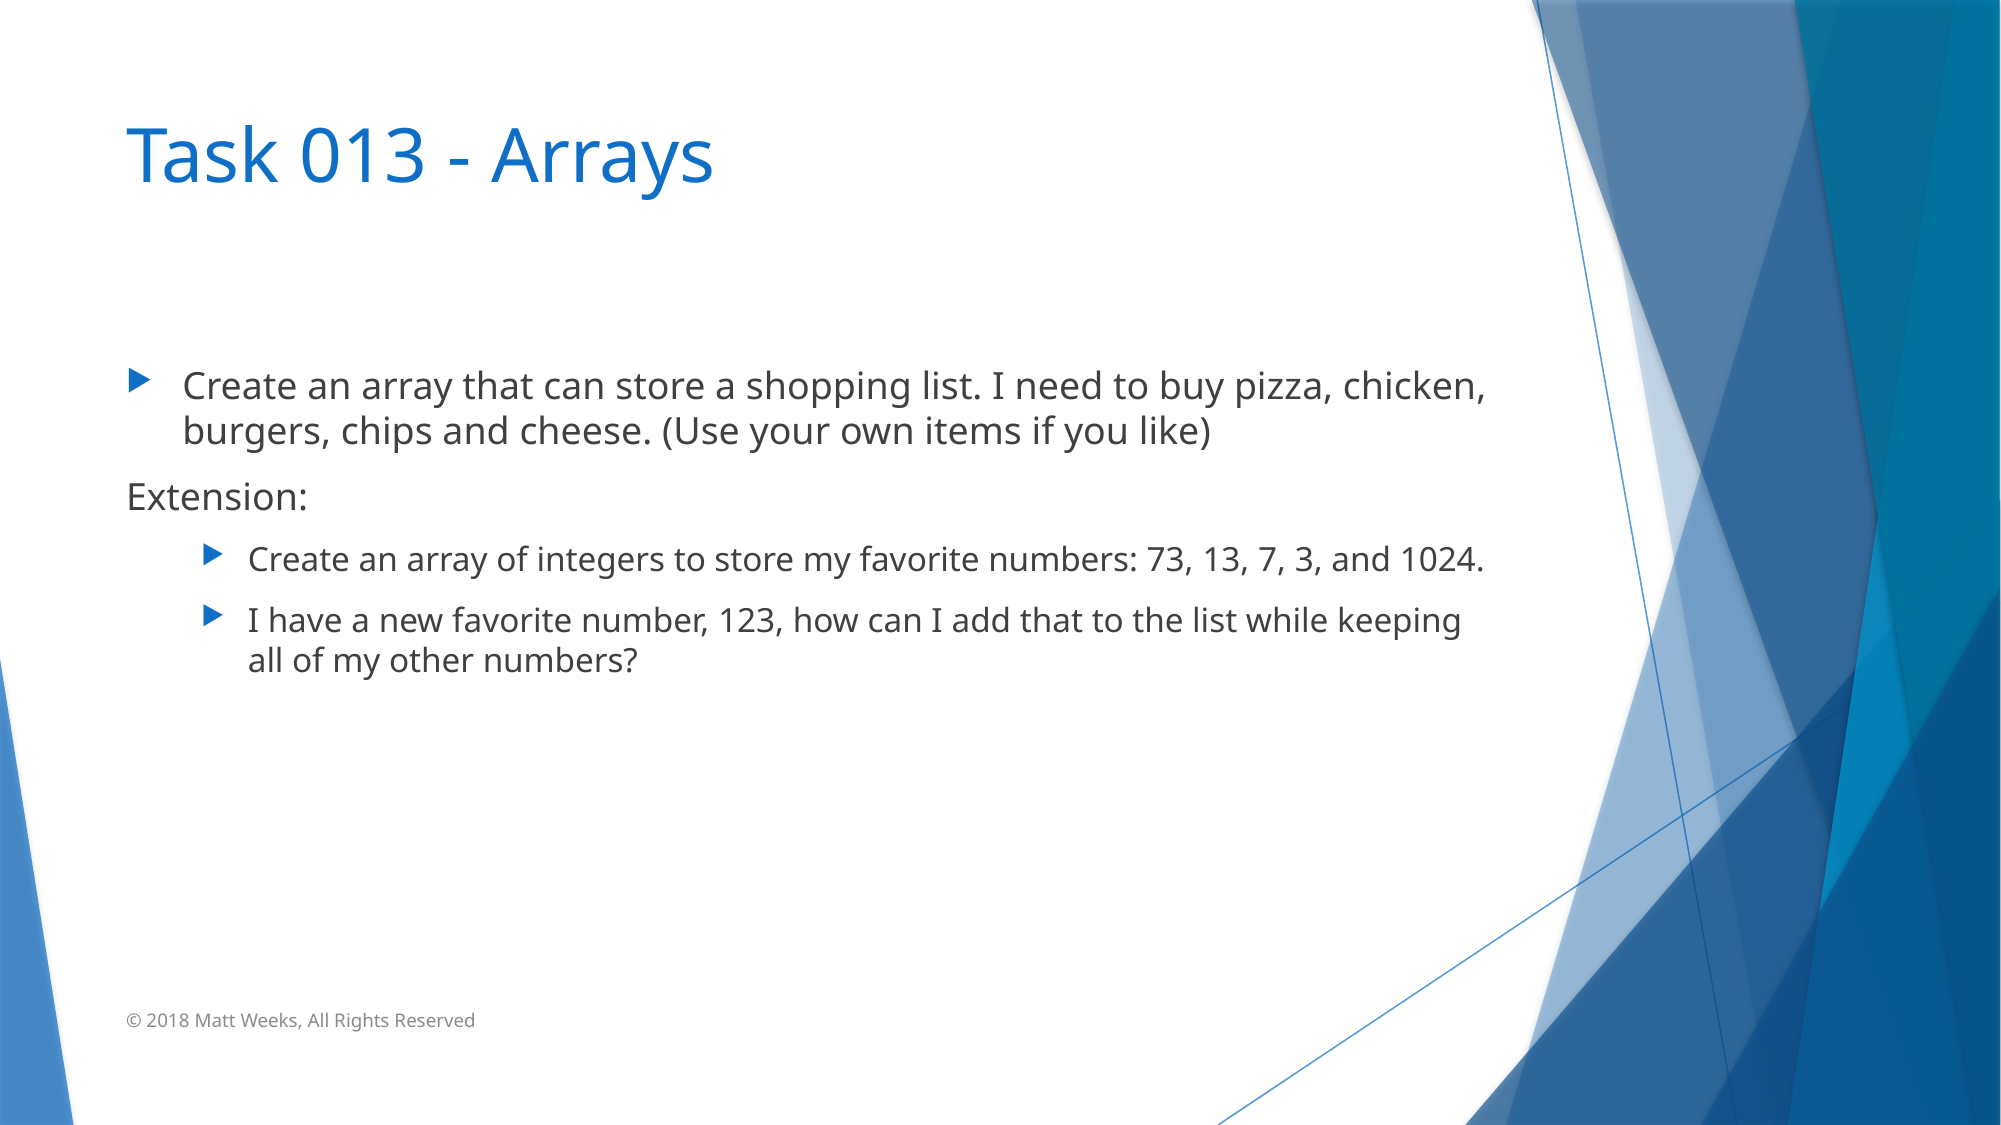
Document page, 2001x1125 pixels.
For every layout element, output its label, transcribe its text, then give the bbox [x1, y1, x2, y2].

footer © 2018 Matt Weeks, All Rights Reserved [111, 991, 1145, 1051]
list Create an array that can store a shopping list. I need to buy pizza, chicken, burgers, chips and cheese. (Use your own items if you like) Extension: Create an array of integers to store my favorite numbers: 73, 13, 7, 3, and 1024. I have a new favorite number, 123, how can I add that to the list while keeping all of my other numbers? [111, 354, 1522, 992]
title Task 013 - Arrays [111, 99, 1522, 317]
